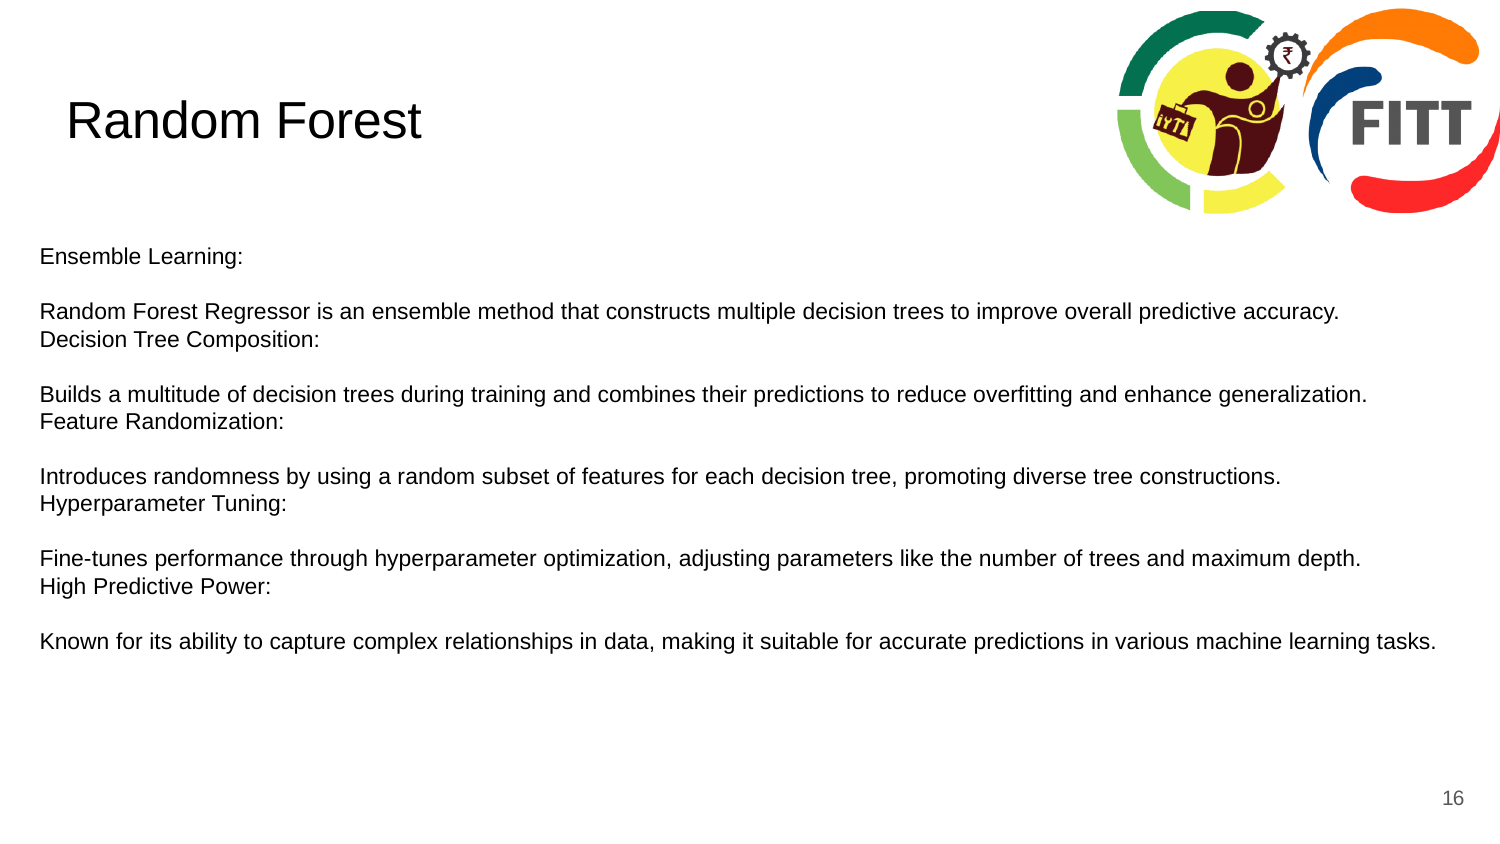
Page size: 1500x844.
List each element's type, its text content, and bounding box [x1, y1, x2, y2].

text_box Ensemble Learning: Random Forest Regressor is an ensemble method that constructs multiple decision trees to improve overall predictive accuracy. Decision Tree Composition: Builds a multitude of decision trees during training and combines their predictions to reduce overfitting and enhance generalization. Feature Randomization: Introduces randomness by using a random subset of features for each decision tree, promoting diverse tree constructions. Hyperparameter Tuning: Fine-tunes performance through hyperparameter optimization, adjusting parameters like the number of trees and maximum depth. High Predictive Power: Known for its ability to capture complex relationships in data, making it suitable for accurate predictions in various machine learning tasks. [24, 234, 1500, 662]
title Random Forest [64, 84, 963, 228]
slide_number 16 [1435, 784, 1474, 844]
picture [1117, 0, 1500, 234]
